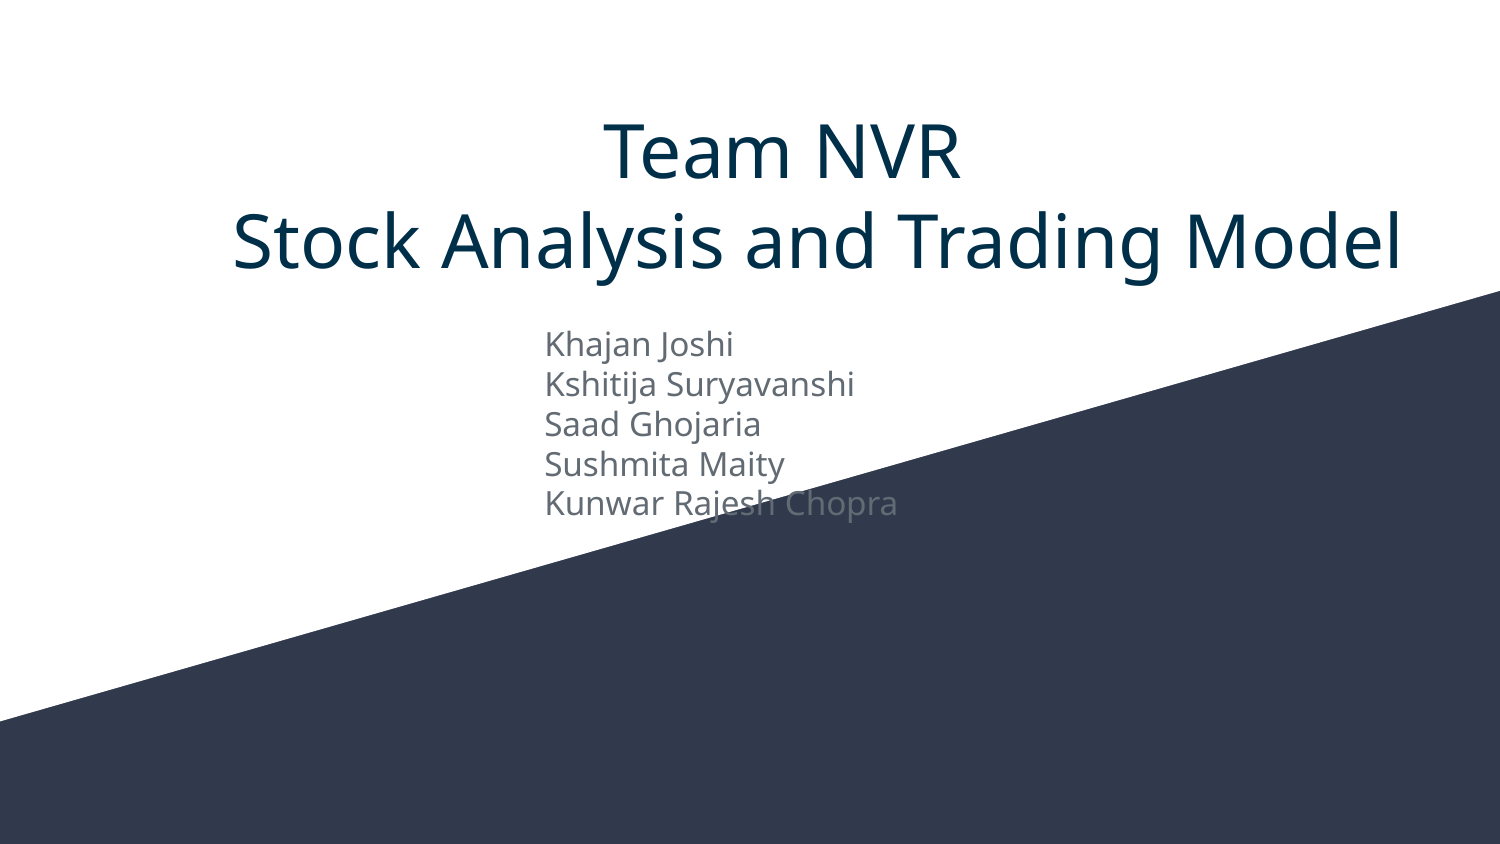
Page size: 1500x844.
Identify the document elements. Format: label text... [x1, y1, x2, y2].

title Team NVR Stock Analysis and Trading Model [51, 88, 1449, 299]
subtitle Khajan Joshi Kshitija Suryavanshi Saad Ghojaria Sushmita Maity Kunwar Rajesh Chopra [304, 308, 1142, 595]
